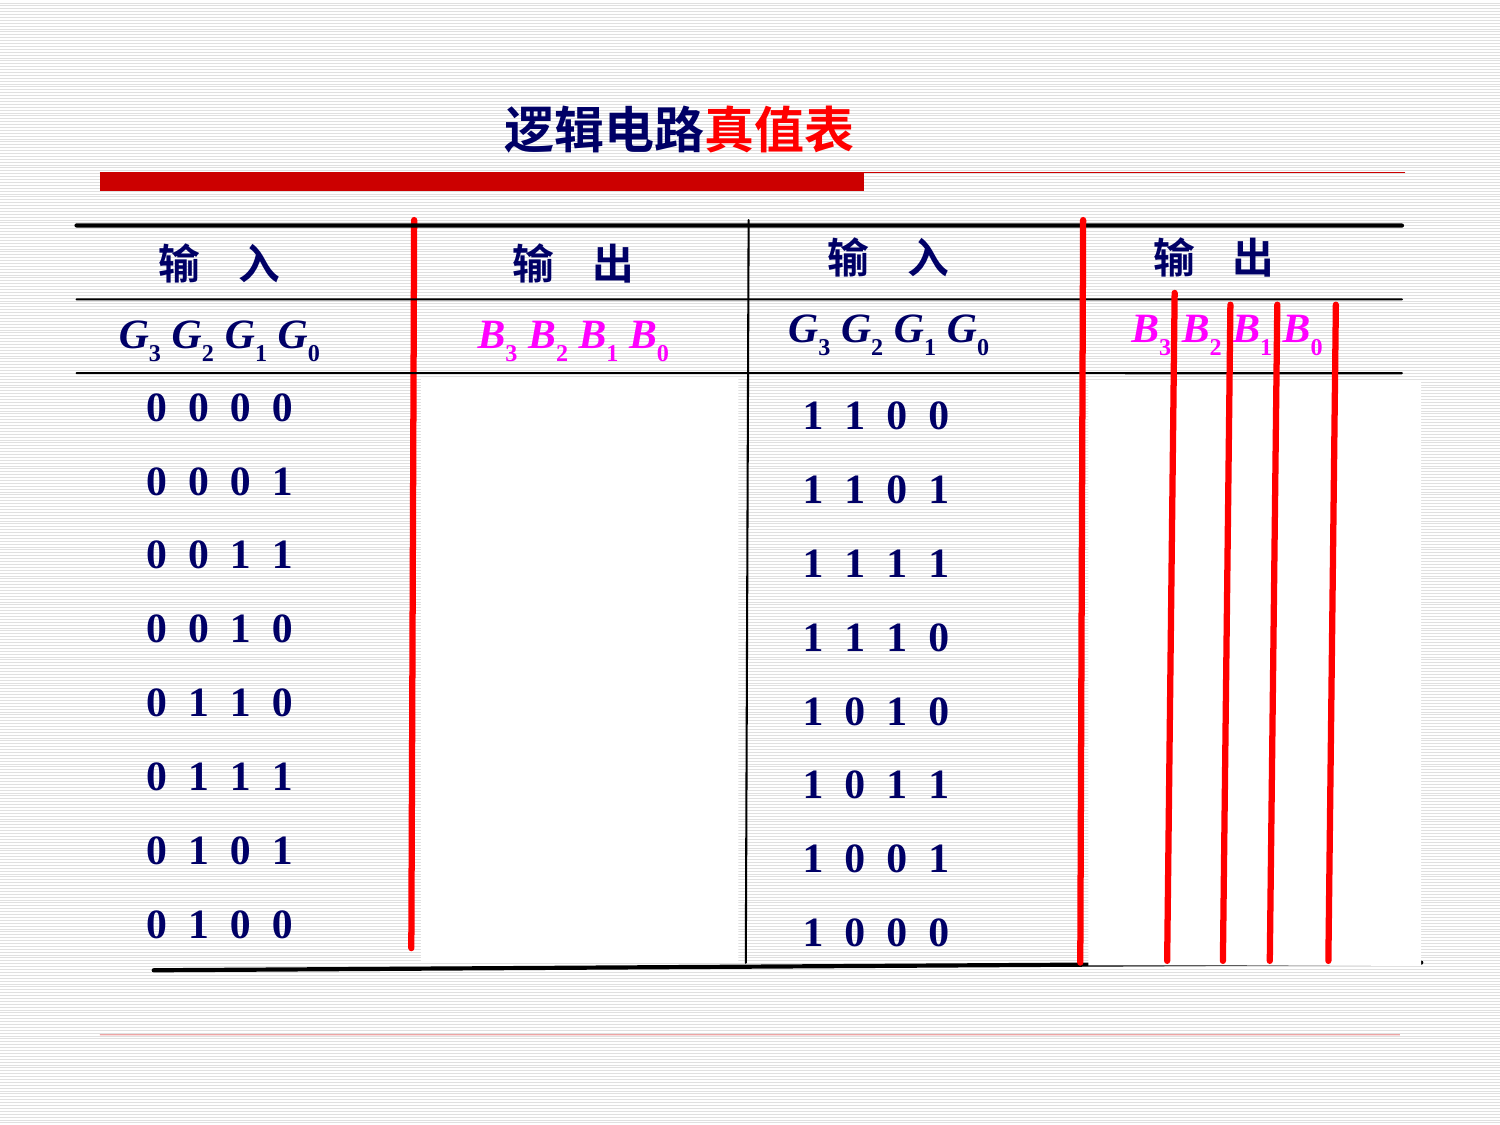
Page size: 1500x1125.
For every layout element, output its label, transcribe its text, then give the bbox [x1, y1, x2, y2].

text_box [76, 219, 1441, 971]
text_box 逻辑电路真值表 [489, 30, 870, 166]
